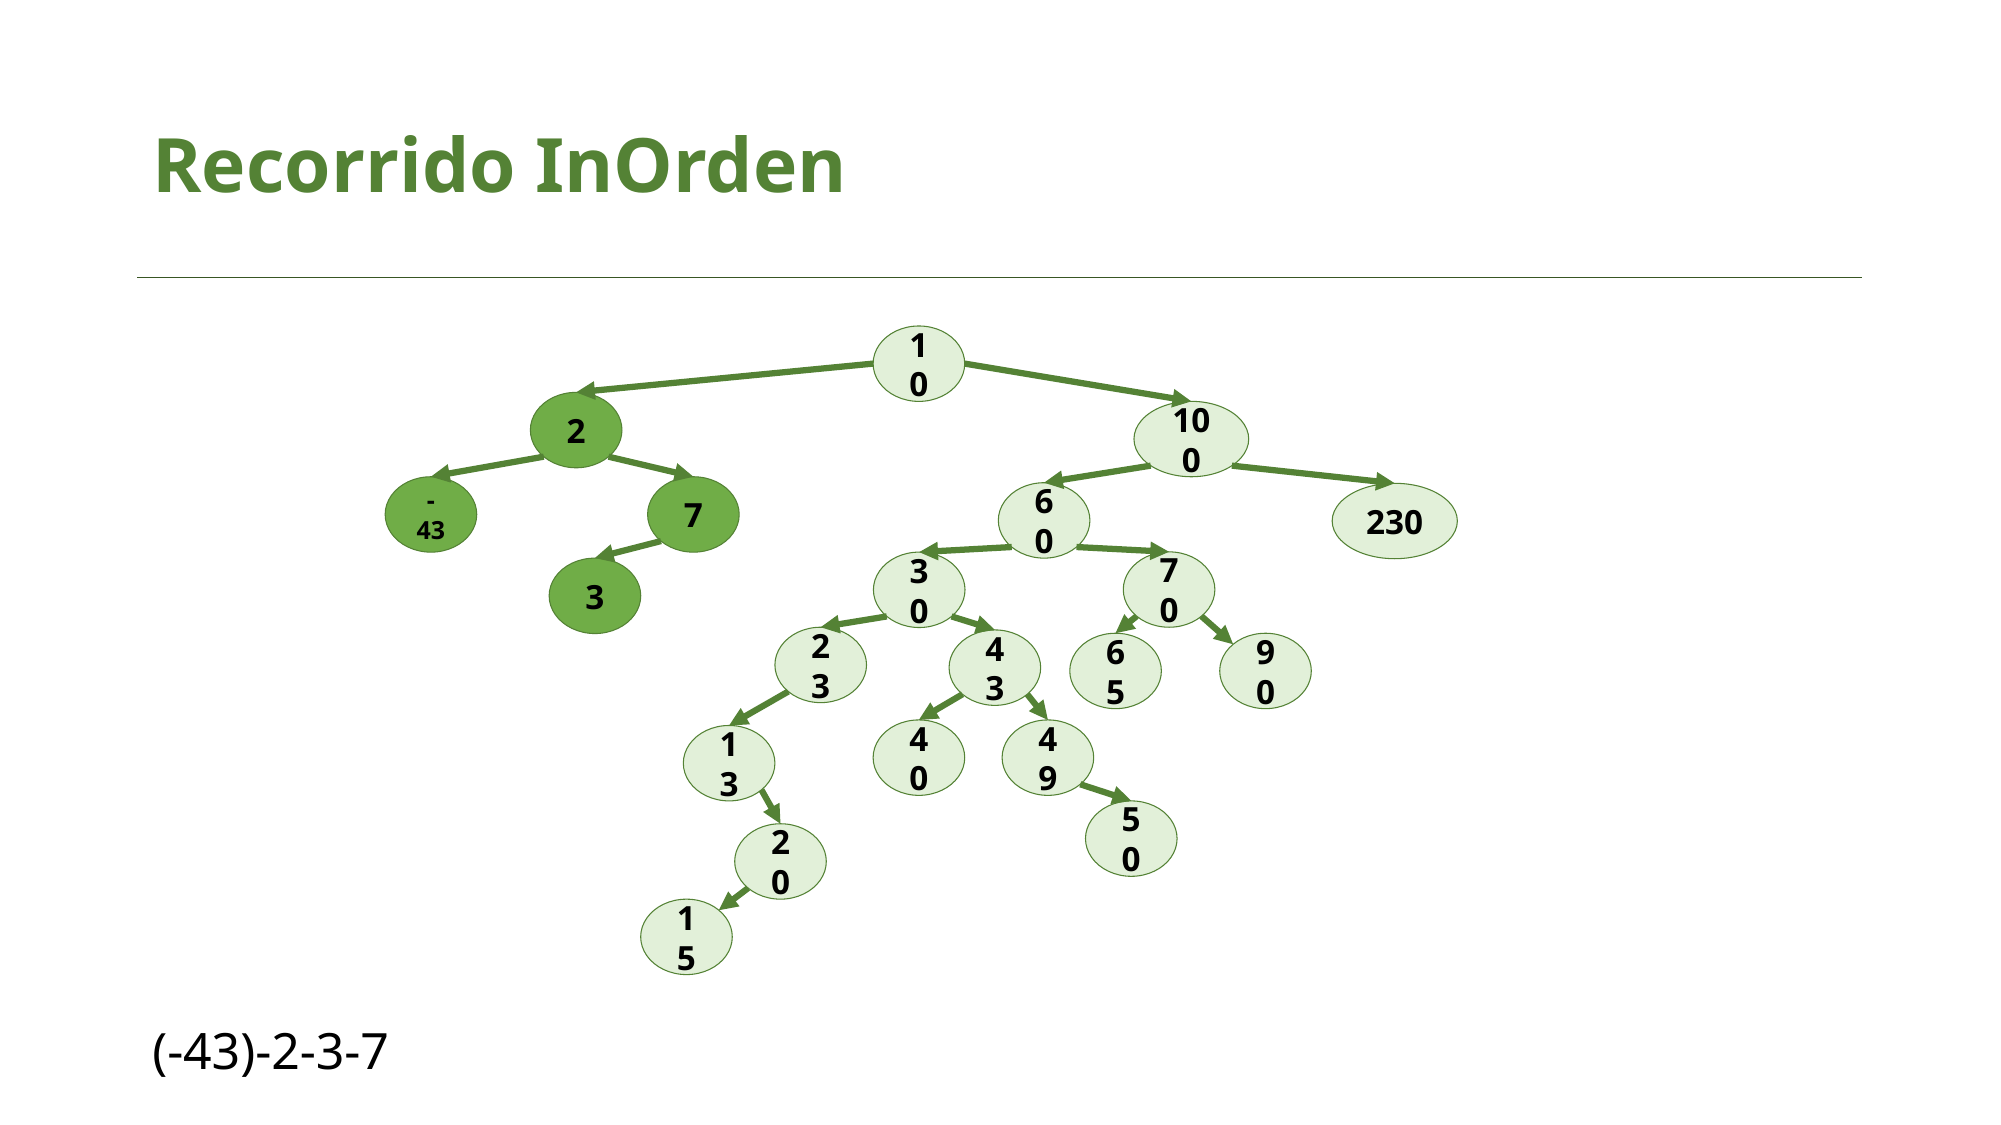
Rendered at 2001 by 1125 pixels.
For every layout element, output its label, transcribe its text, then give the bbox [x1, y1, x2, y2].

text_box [385, 325, 1458, 975]
text_box (-43)-2-3-7 [137, 1012, 1763, 1087]
title Recorrido InOrden [137, 59, 1863, 278]
